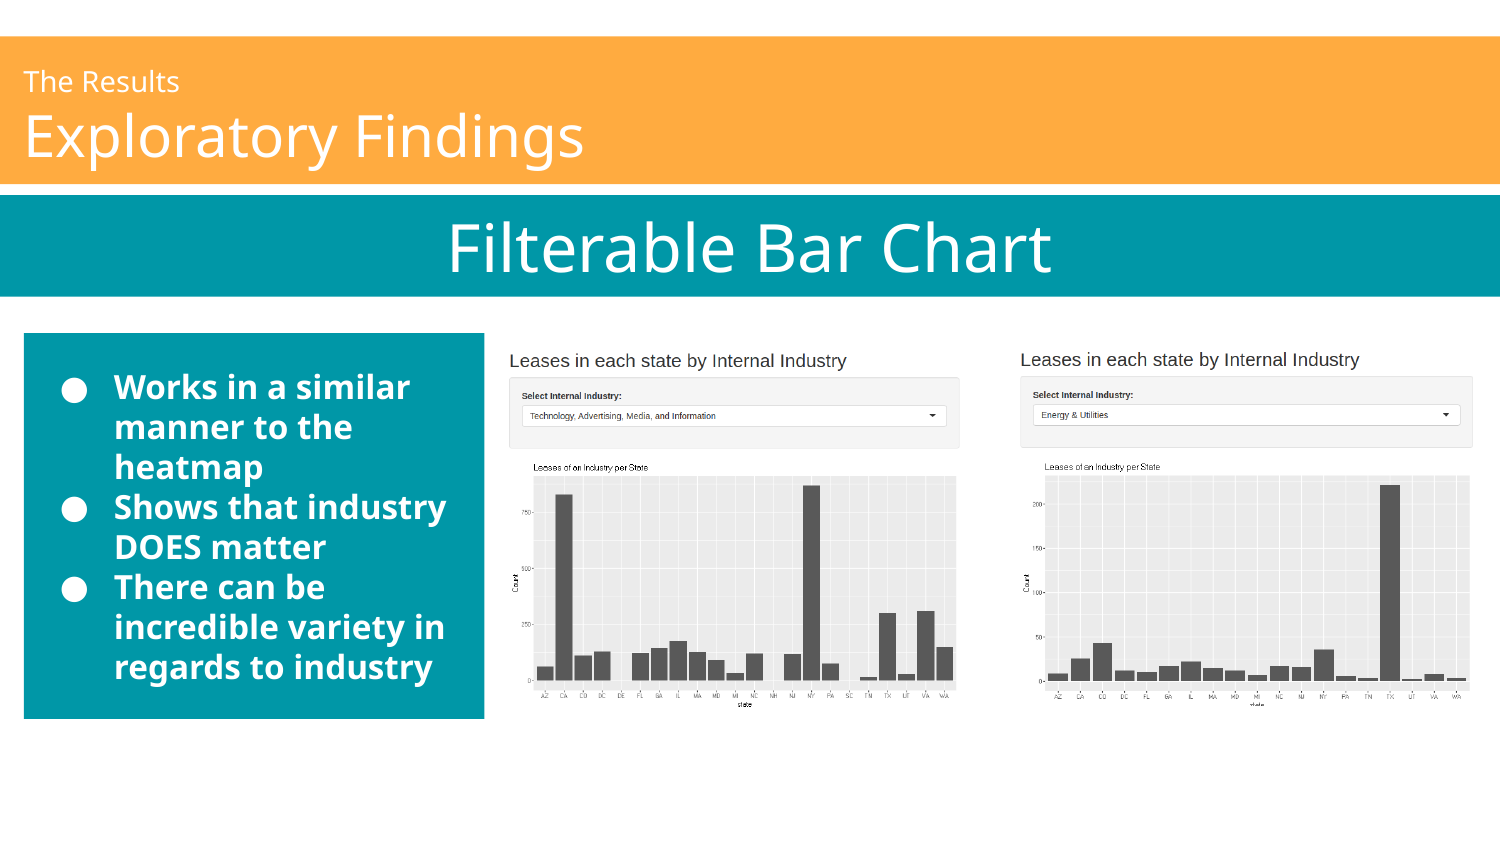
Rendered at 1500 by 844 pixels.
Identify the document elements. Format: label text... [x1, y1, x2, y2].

text_box Filterable Bar Chart [0, 195, 1500, 297]
text_box Works in a similar manner to the heatmap Shows that industry DOES matter There can be incredible variety in regards to industry [23, 333, 485, 719]
title The Results Exploratory Findings [8, 48, 1406, 195]
picture [1015, 348, 1477, 707]
picture [501, 348, 963, 720]
text_box [0, 36, 1500, 185]
